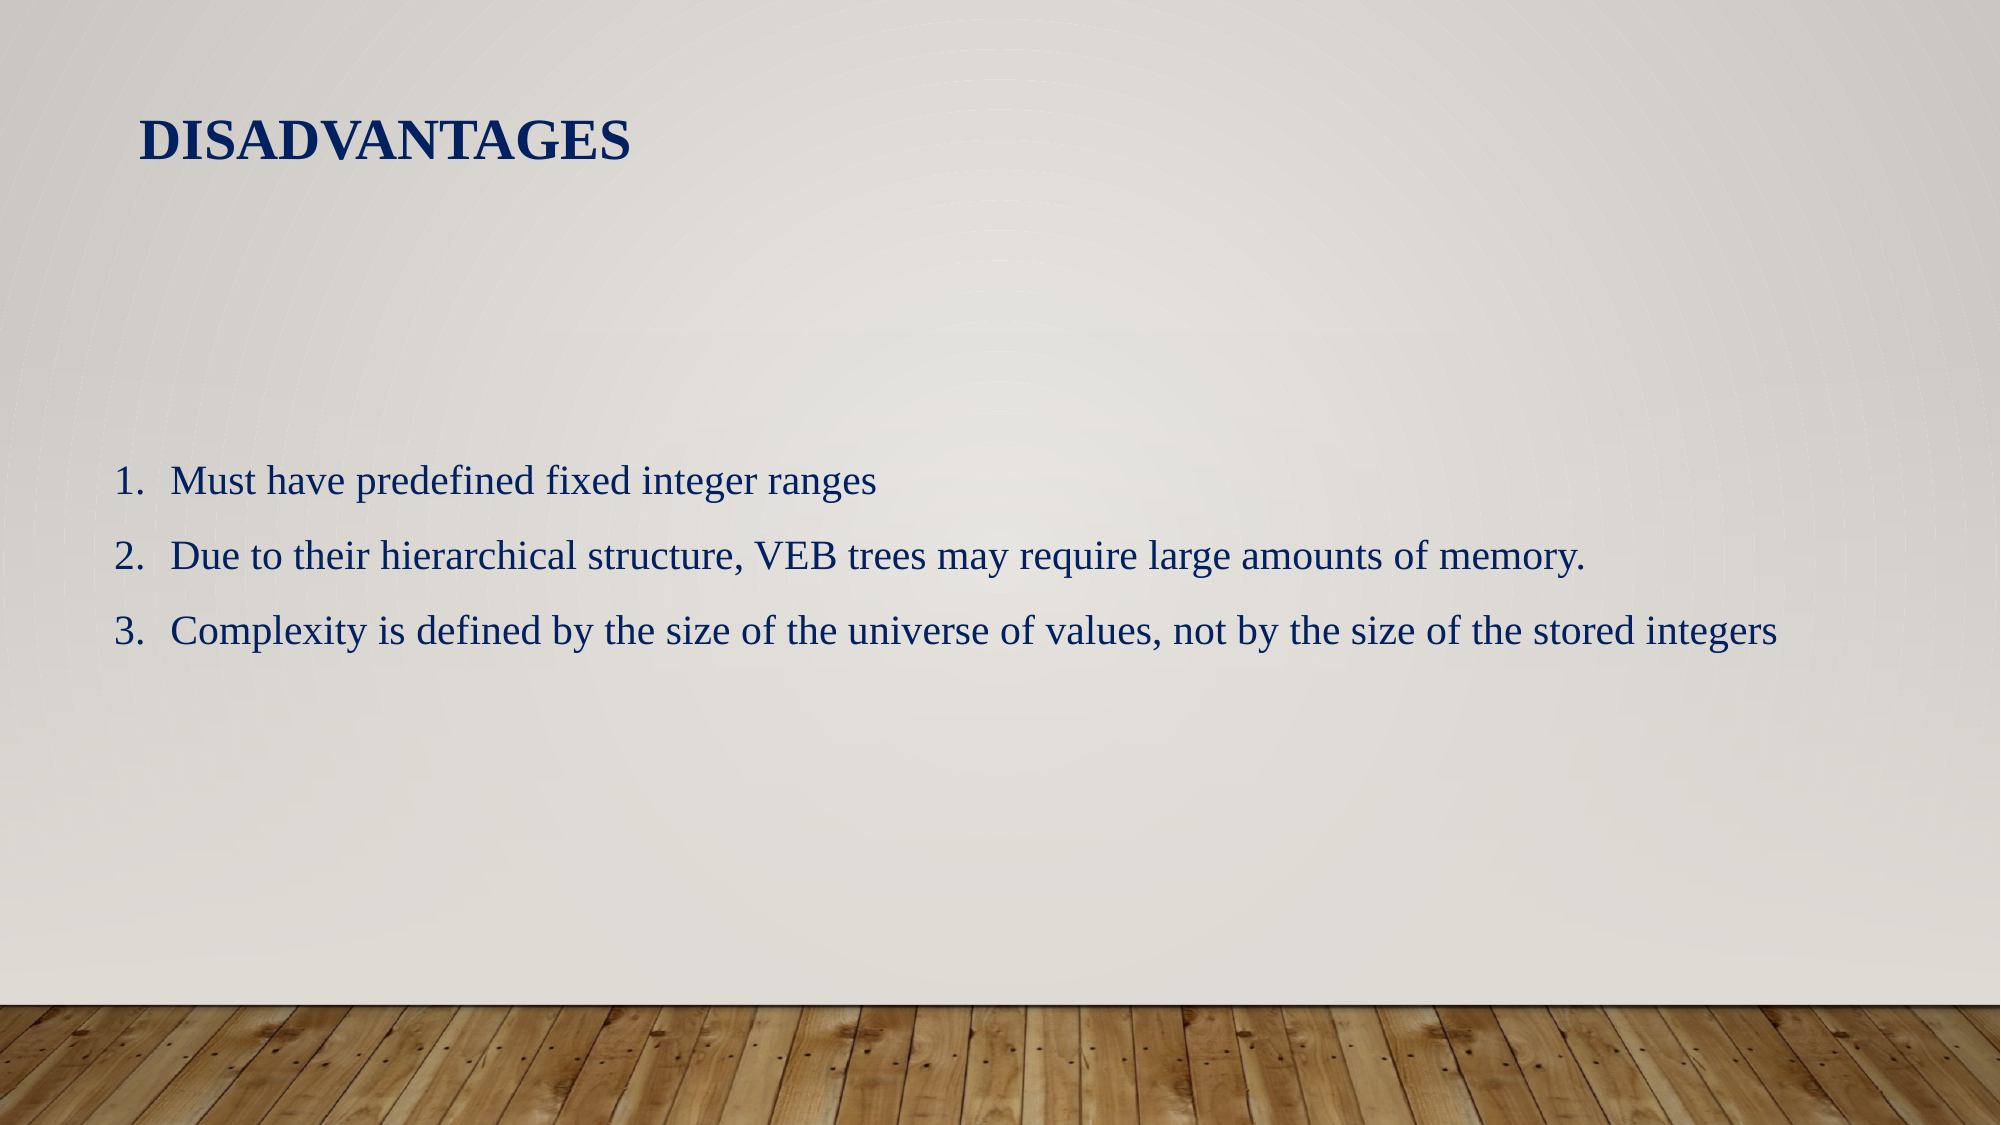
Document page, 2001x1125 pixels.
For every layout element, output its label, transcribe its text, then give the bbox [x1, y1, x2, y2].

text_box Must have predefined fixed integer ranges Due to their hierarchical structure, VEB trees may require large amounts of memory. Complexity is defined by the size of the universe of values, not by the size of the stored integers [99, 420, 1901, 661]
title DISADVANTAGES [124, 29, 924, 180]
picture [0, 1005, 2000, 1125]
